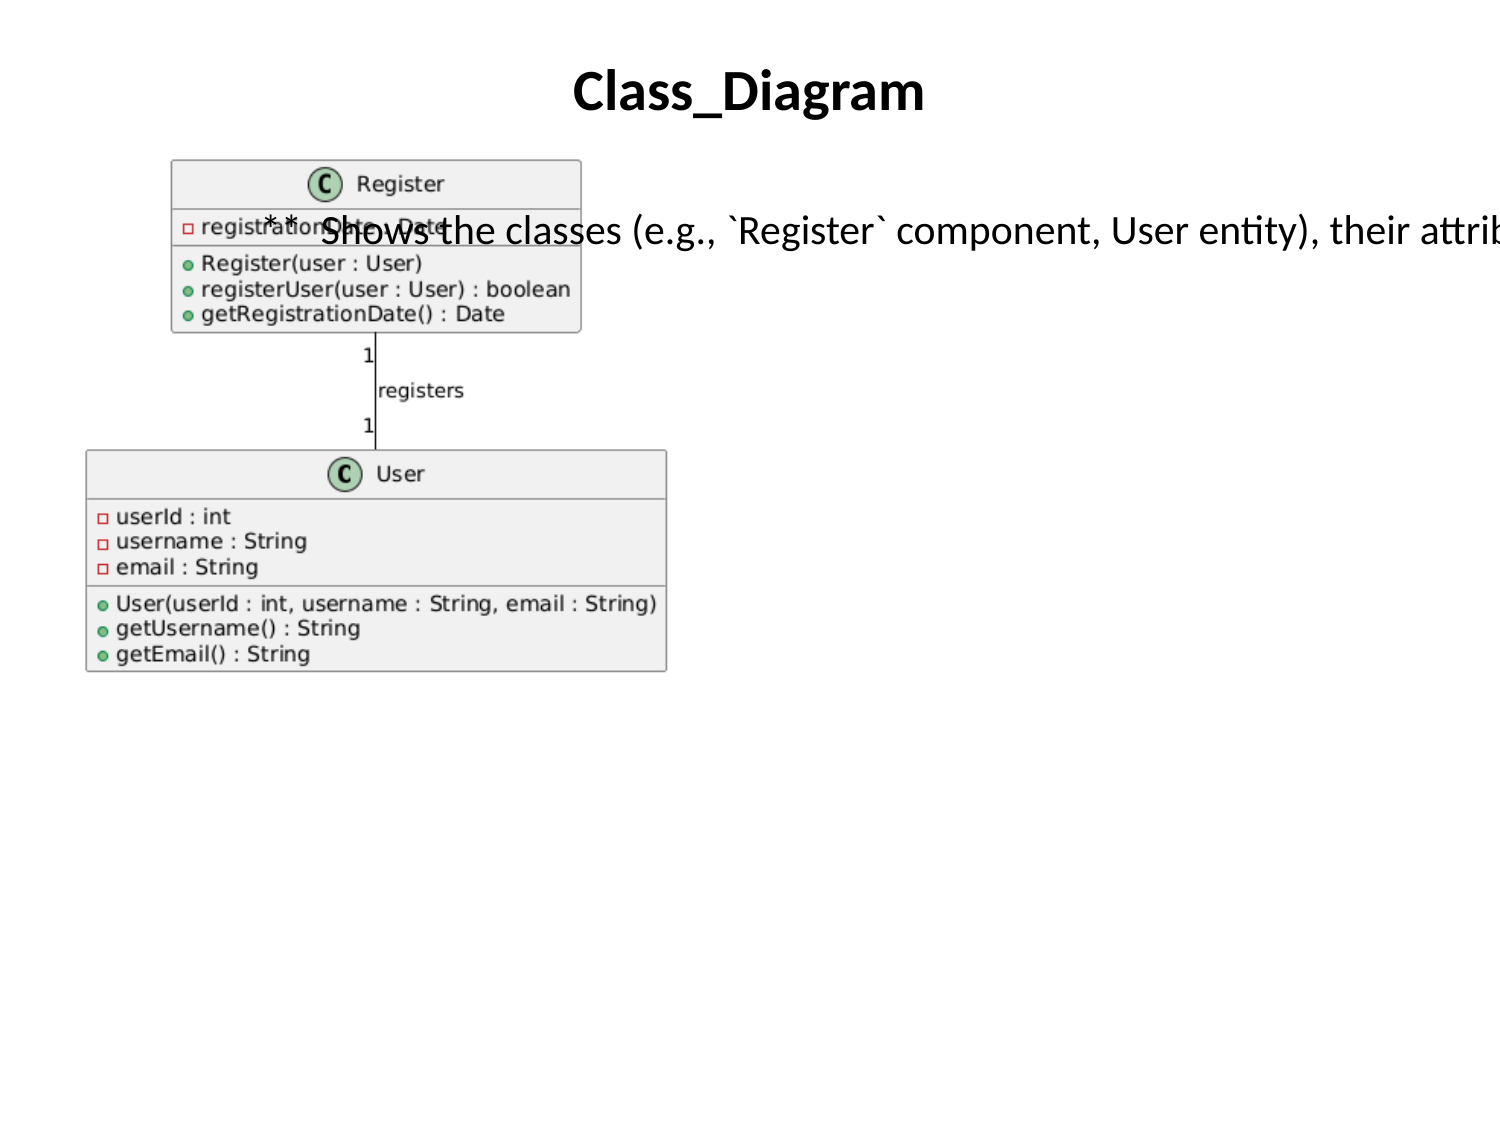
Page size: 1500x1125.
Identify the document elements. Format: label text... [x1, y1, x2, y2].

text_box ** Shows the classes (e.g., `Register` component, User entity), their attributes, and methods. [676, 149, 1500, 260]
picture [74, 149, 676, 681]
text_box Class_Diagram [558, 45, 941, 130]
